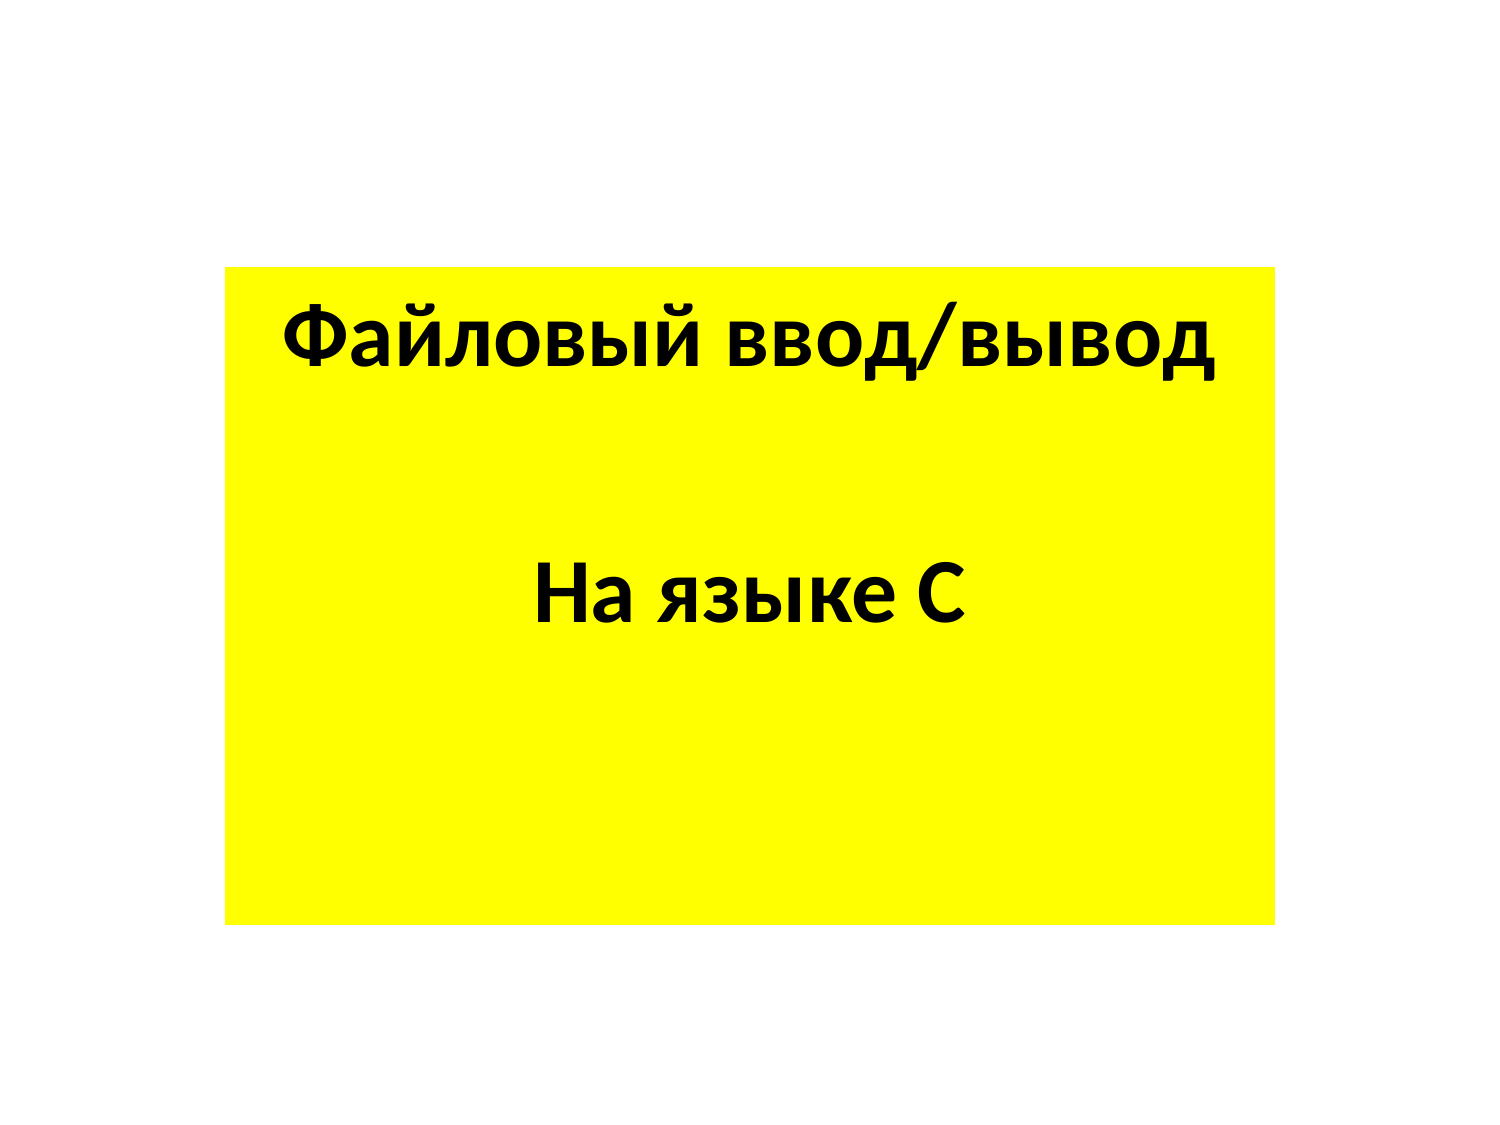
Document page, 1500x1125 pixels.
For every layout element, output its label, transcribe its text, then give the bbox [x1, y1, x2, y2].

subtitle Файловый ввод/вывод На языке С [225, 267, 1275, 925]
